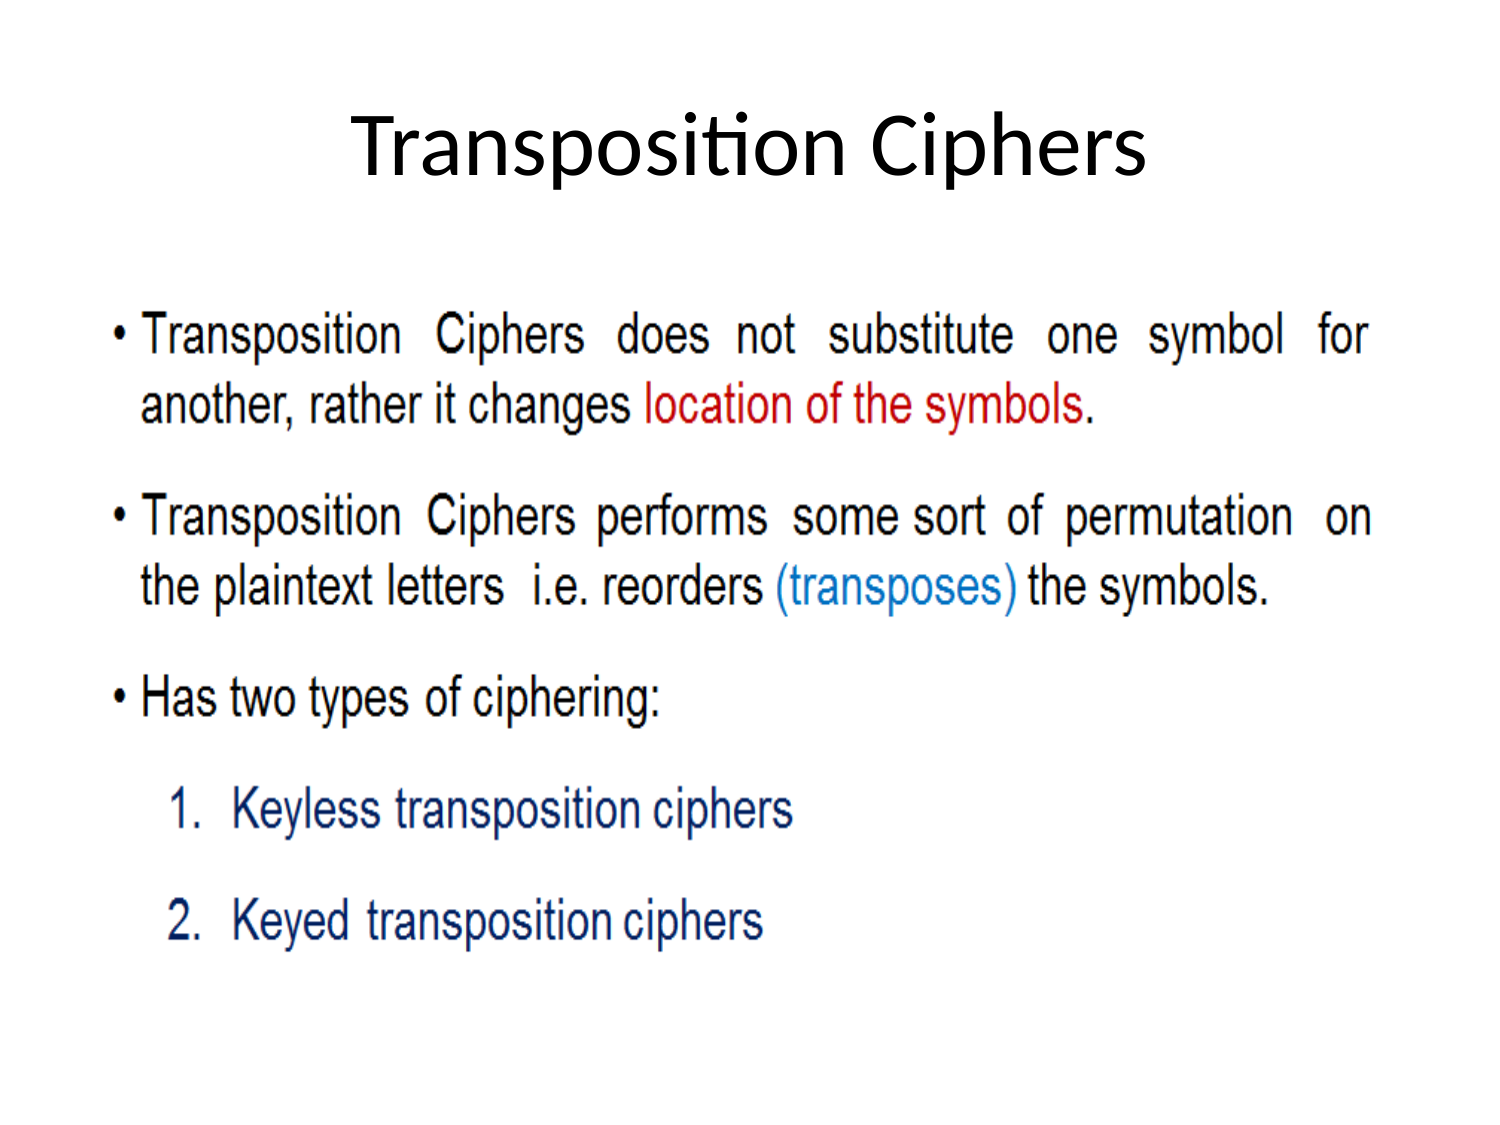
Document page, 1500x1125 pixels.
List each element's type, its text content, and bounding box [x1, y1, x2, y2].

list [74, 262, 1426, 1001]
title Transposition Ciphers [75, 45, 1425, 233]
